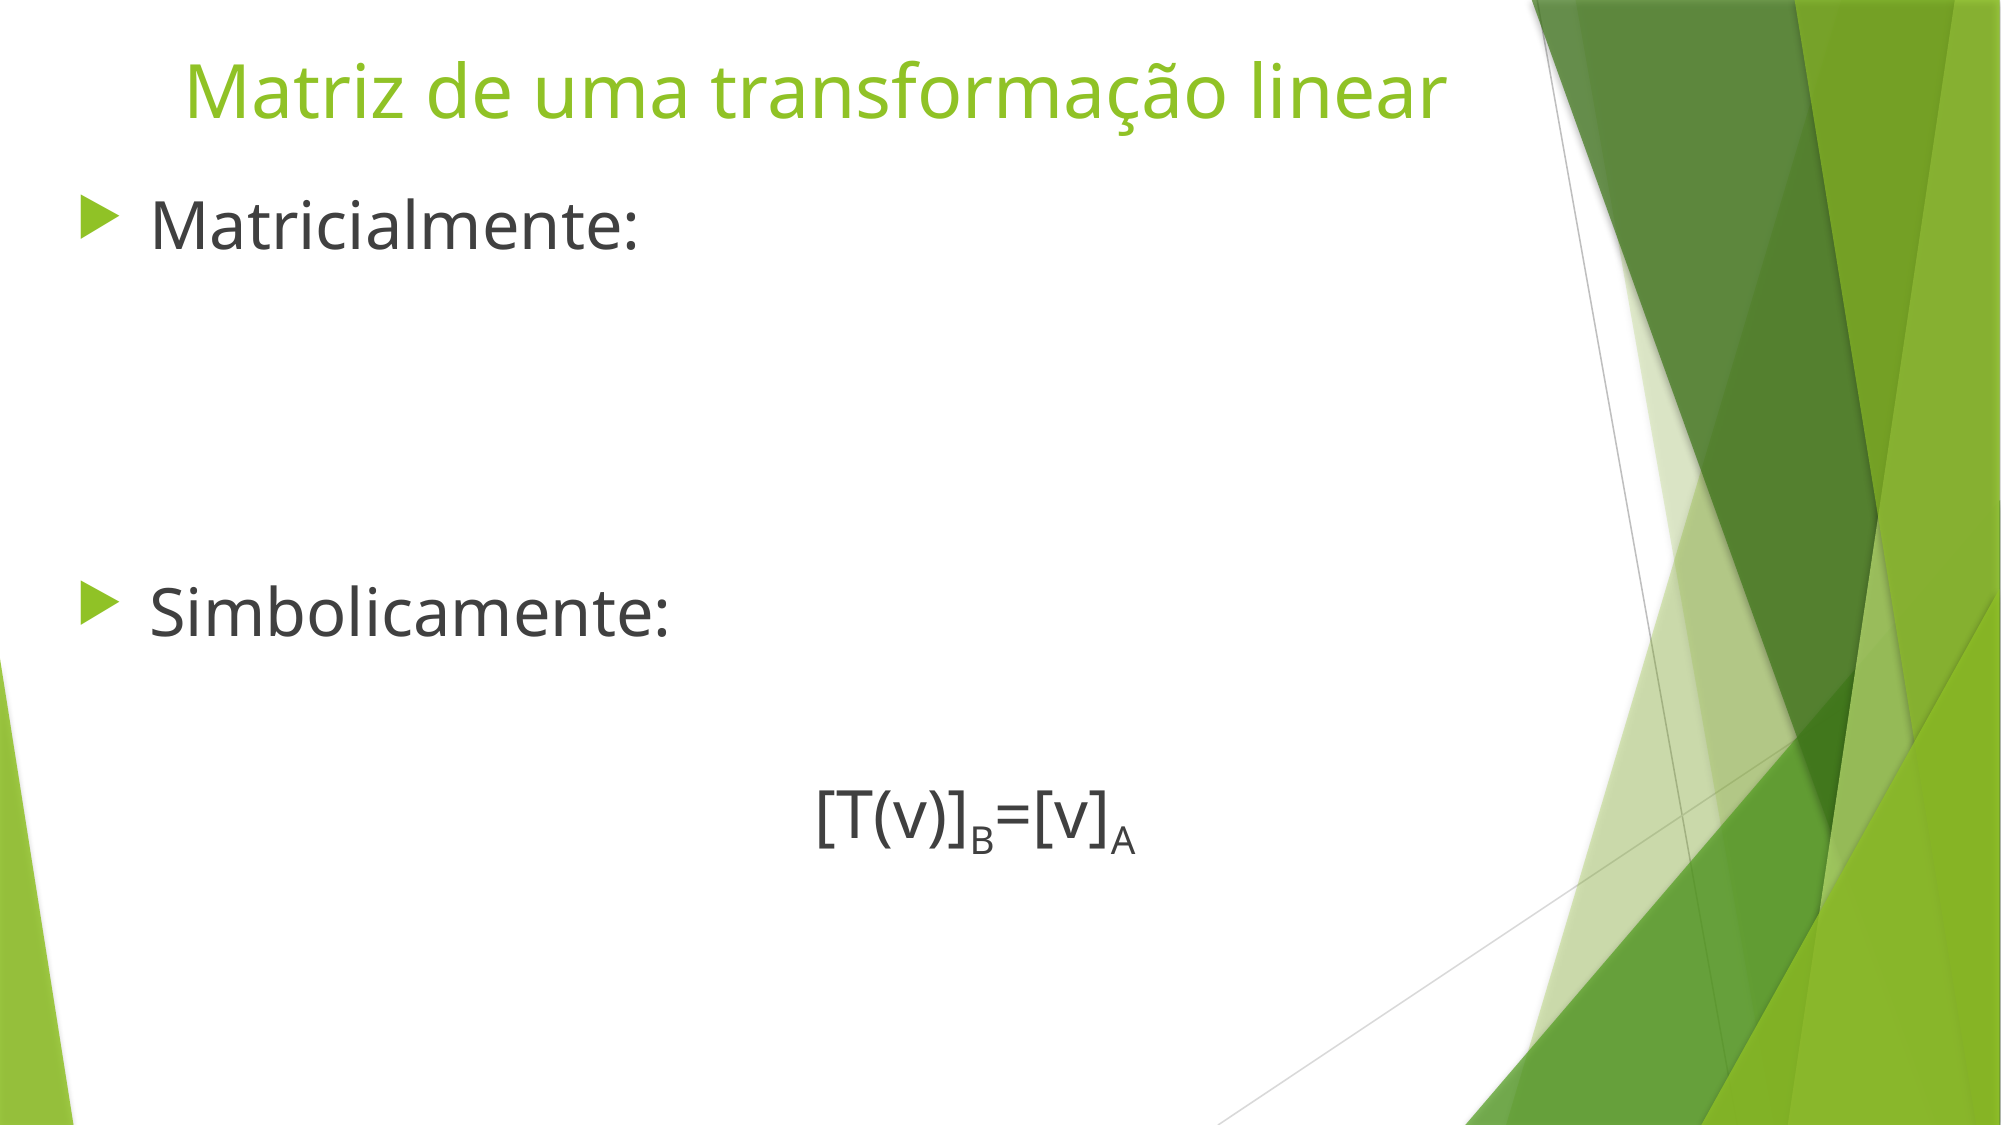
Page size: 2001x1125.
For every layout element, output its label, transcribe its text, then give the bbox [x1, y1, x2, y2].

title Matriz de uma transformação linear [111, 35, 1522, 231]
